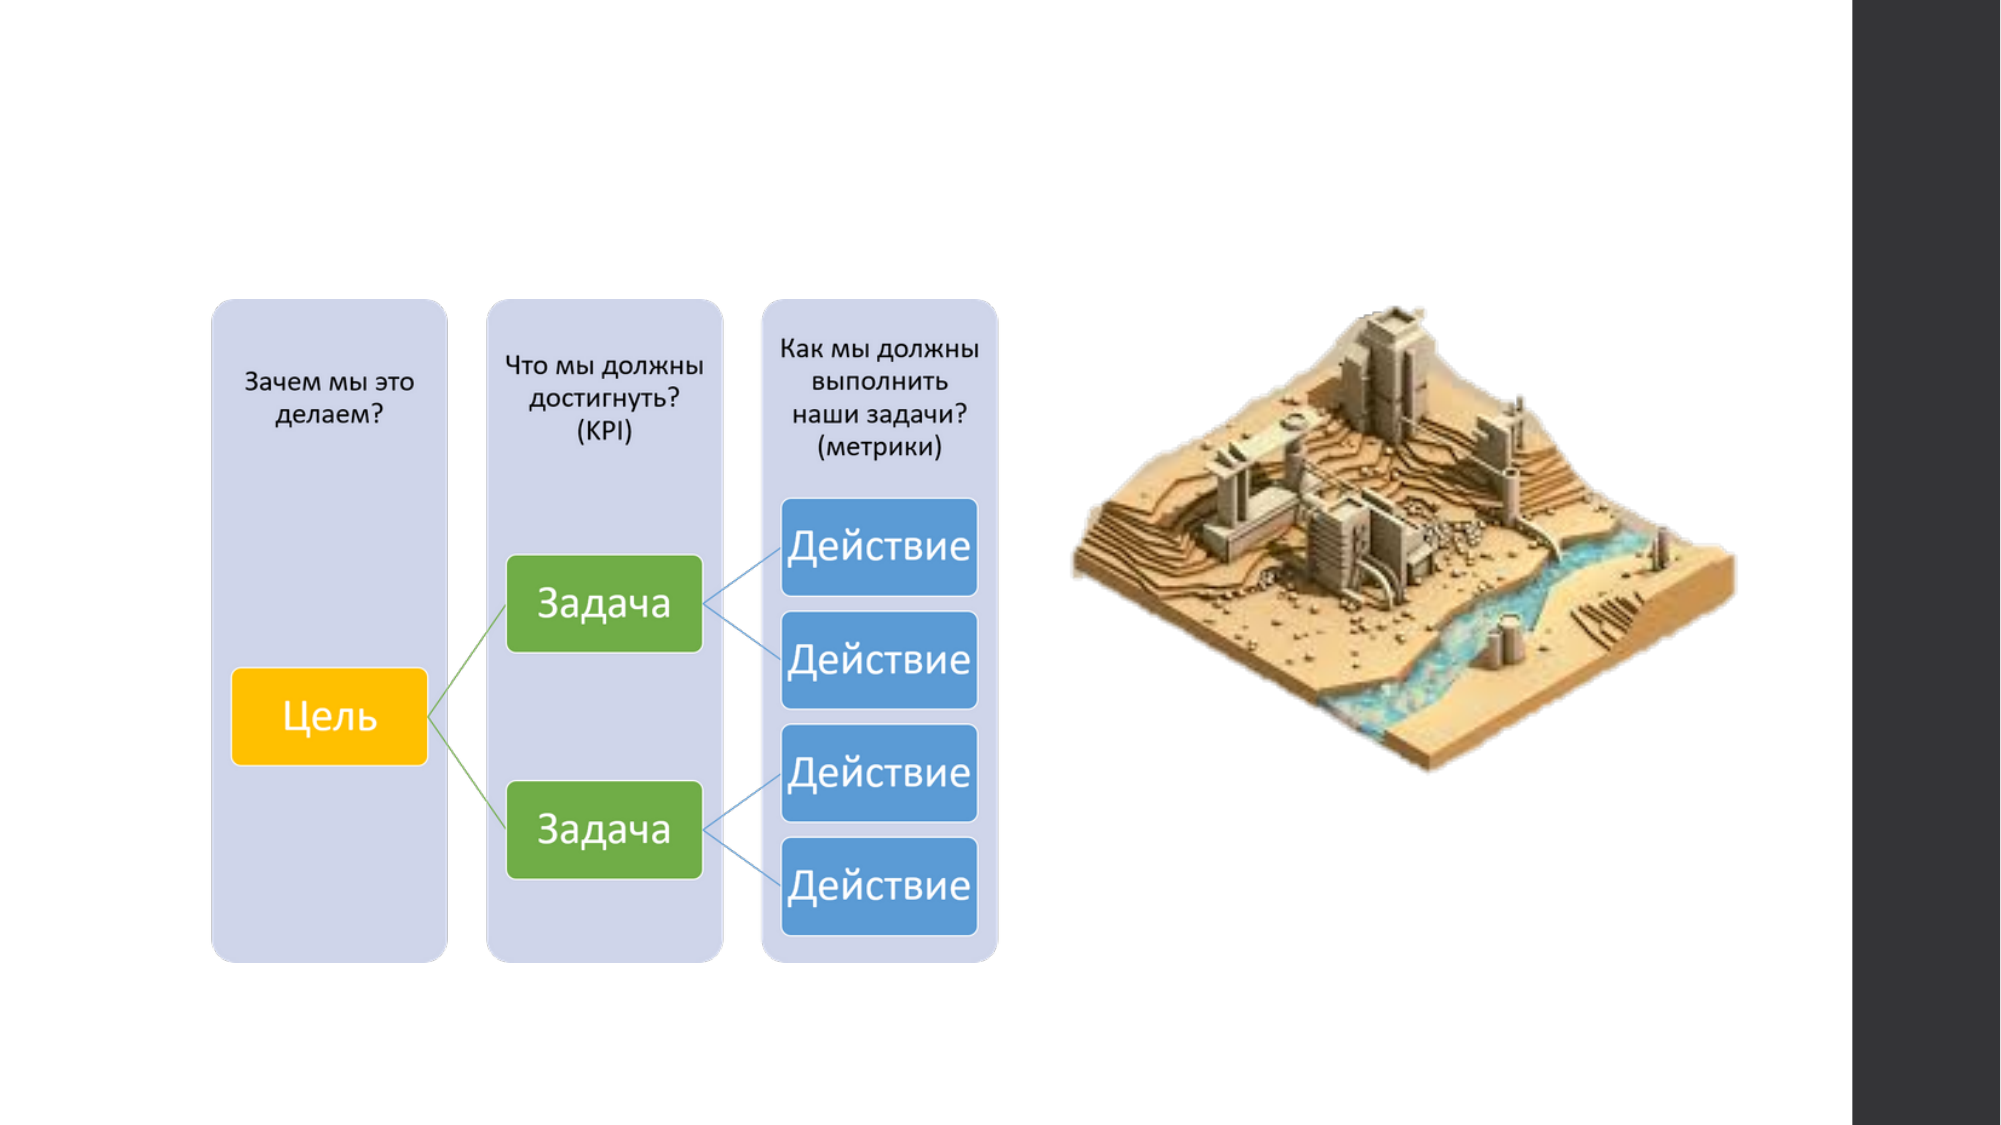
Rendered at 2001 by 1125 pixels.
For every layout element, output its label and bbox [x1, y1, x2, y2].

picture [0, 299, 1837, 964]
